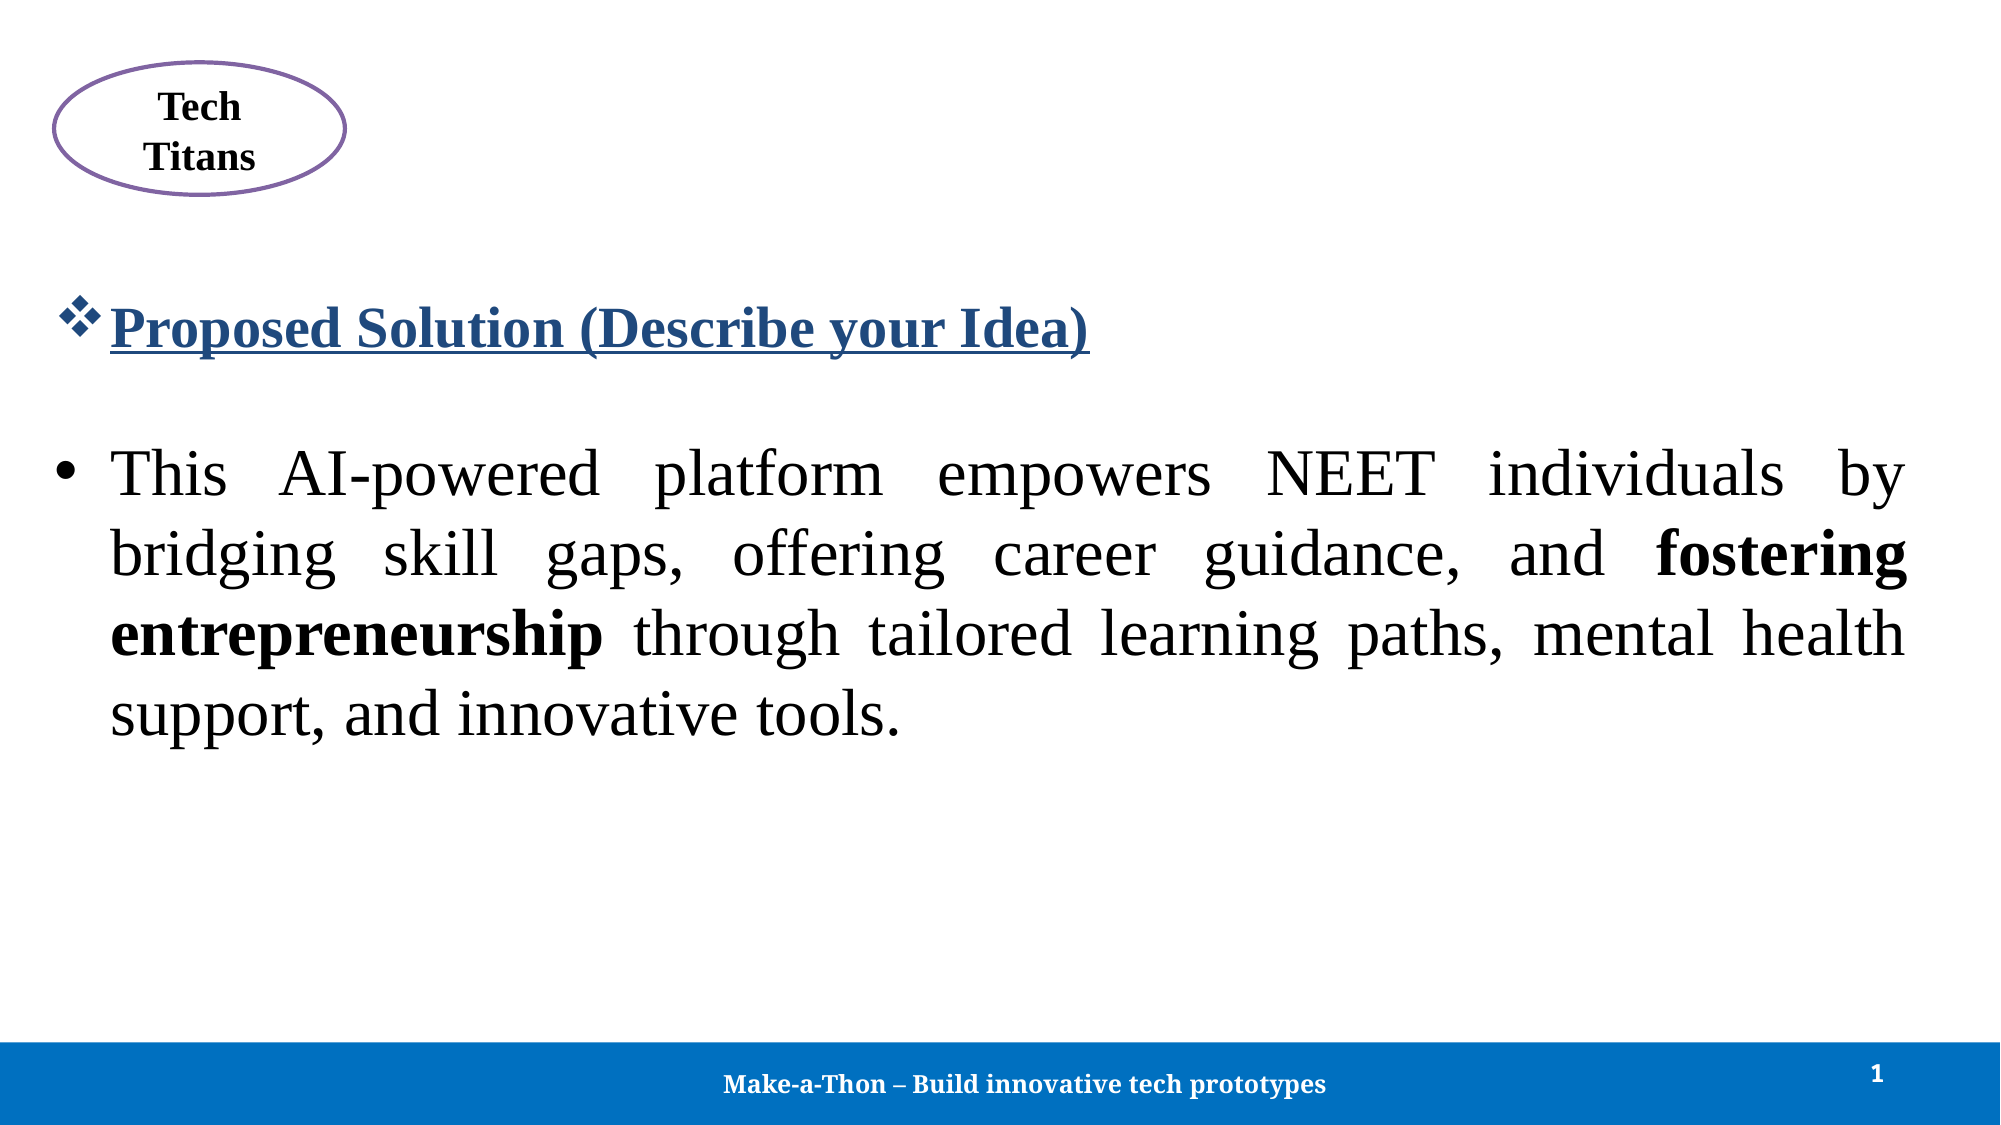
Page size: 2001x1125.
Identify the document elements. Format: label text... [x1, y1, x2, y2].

text_box Tech Titans [51, 60, 348, 197]
footer Make-a-Thon – Build innovative tech prototypes [641, 1053, 1409, 1114]
slide_number 1 [1433, 1042, 1900, 1103]
text_box [0, 1042, 2000, 1125]
text_box Proposed Solution (Describe your Idea) This AI-powered platform empowers NEET individuals by bridging skill gaps, offering career guidance, and fostering entrepreneurship through tailored learning paths, mental health support, and innovative tools. [39, 281, 1924, 757]
